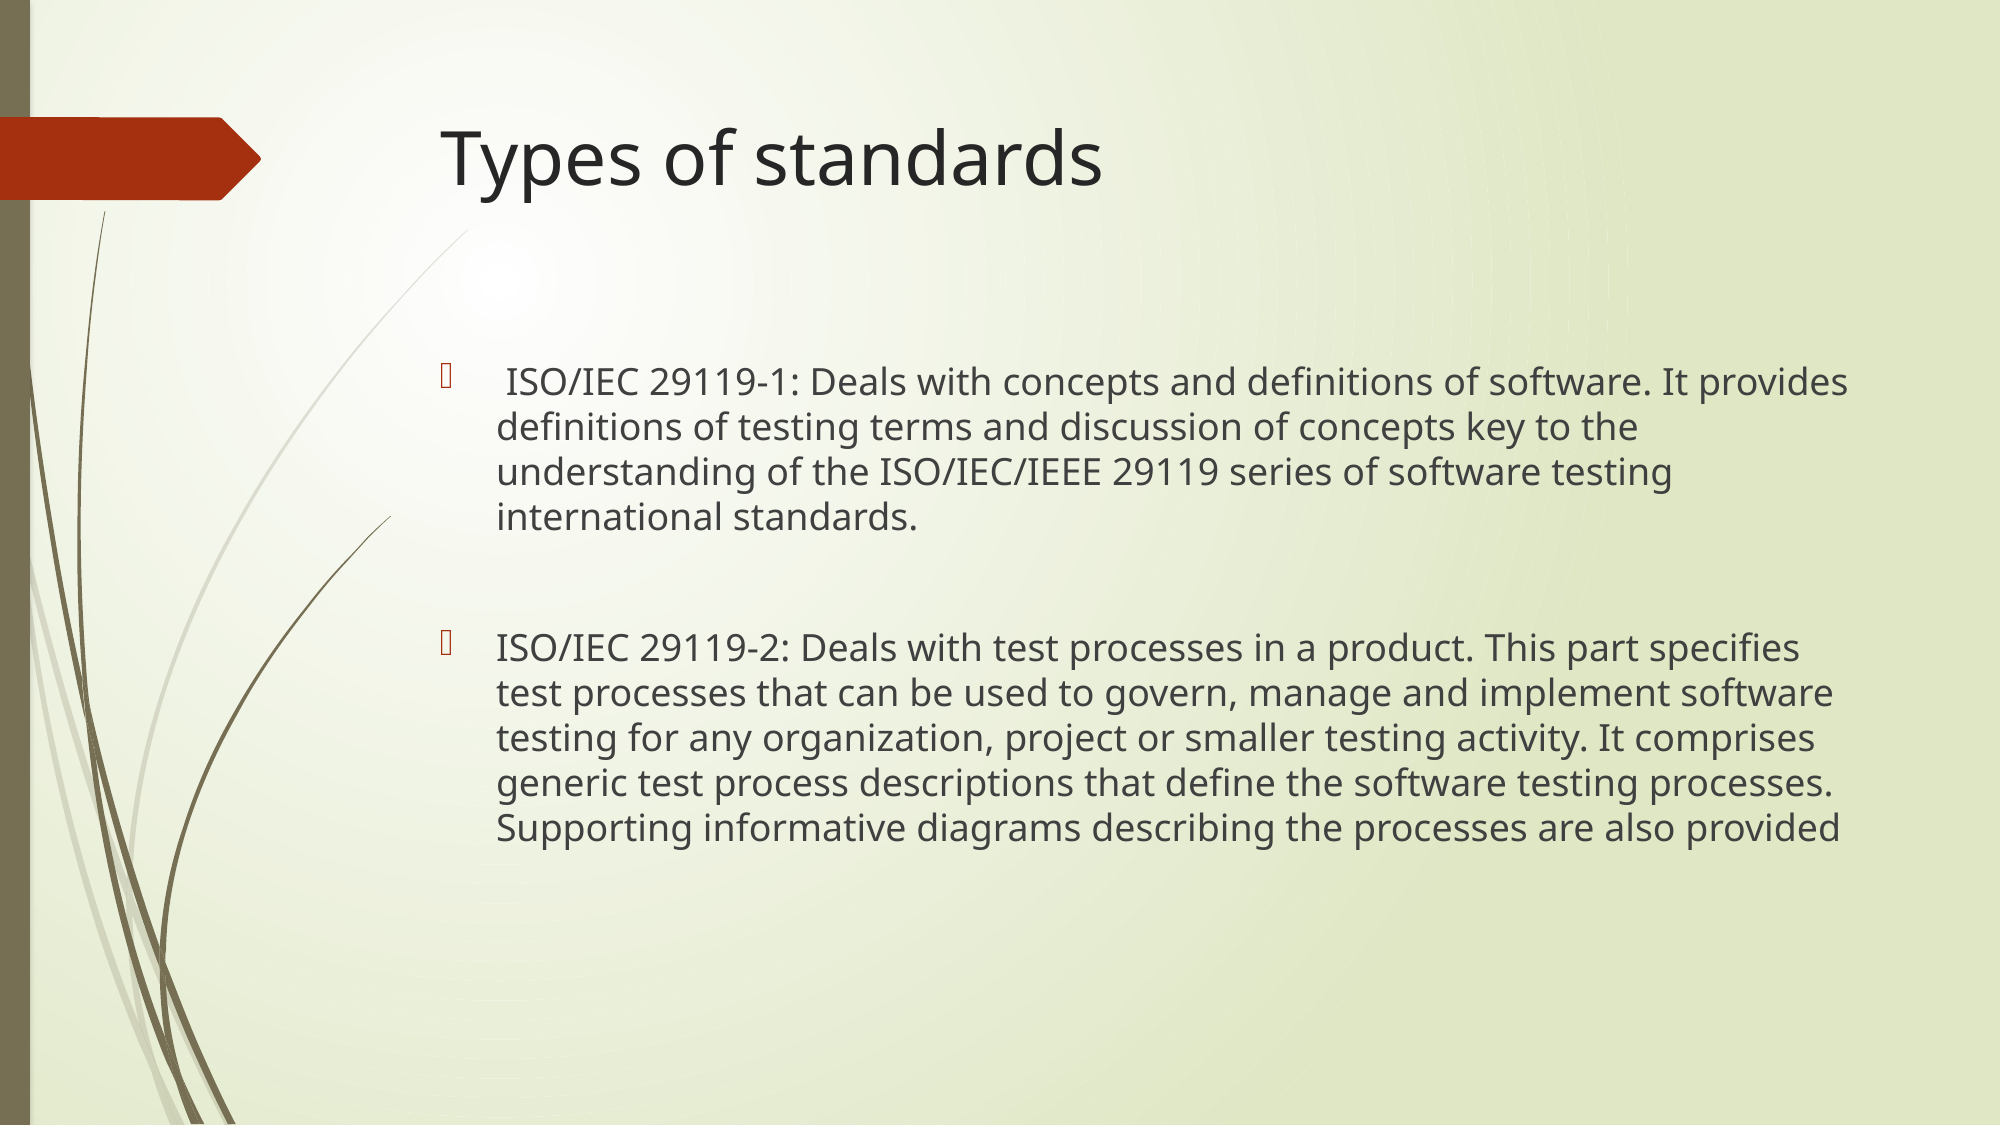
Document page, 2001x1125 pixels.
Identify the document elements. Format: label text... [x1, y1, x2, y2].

list ISO/IEC 29119-1: Deals with concepts and definitions of software. It provides definitions of testing terms and discussion of concepts key to the understanding of the ISO/IEC/IEEE 29119 series of software testing international standards. ISO/IEC 29119-2: Deals with test processes in a product. This part specifies test processes that can be used to govern, manage and implement software testing for any organization, project or smaller testing activity. It comprises generic test process descriptions that define the software testing processes. Supporting informative diagrams describing the processes are also provided [424, 350, 1888, 970]
title Types of standards [425, 102, 1888, 313]
